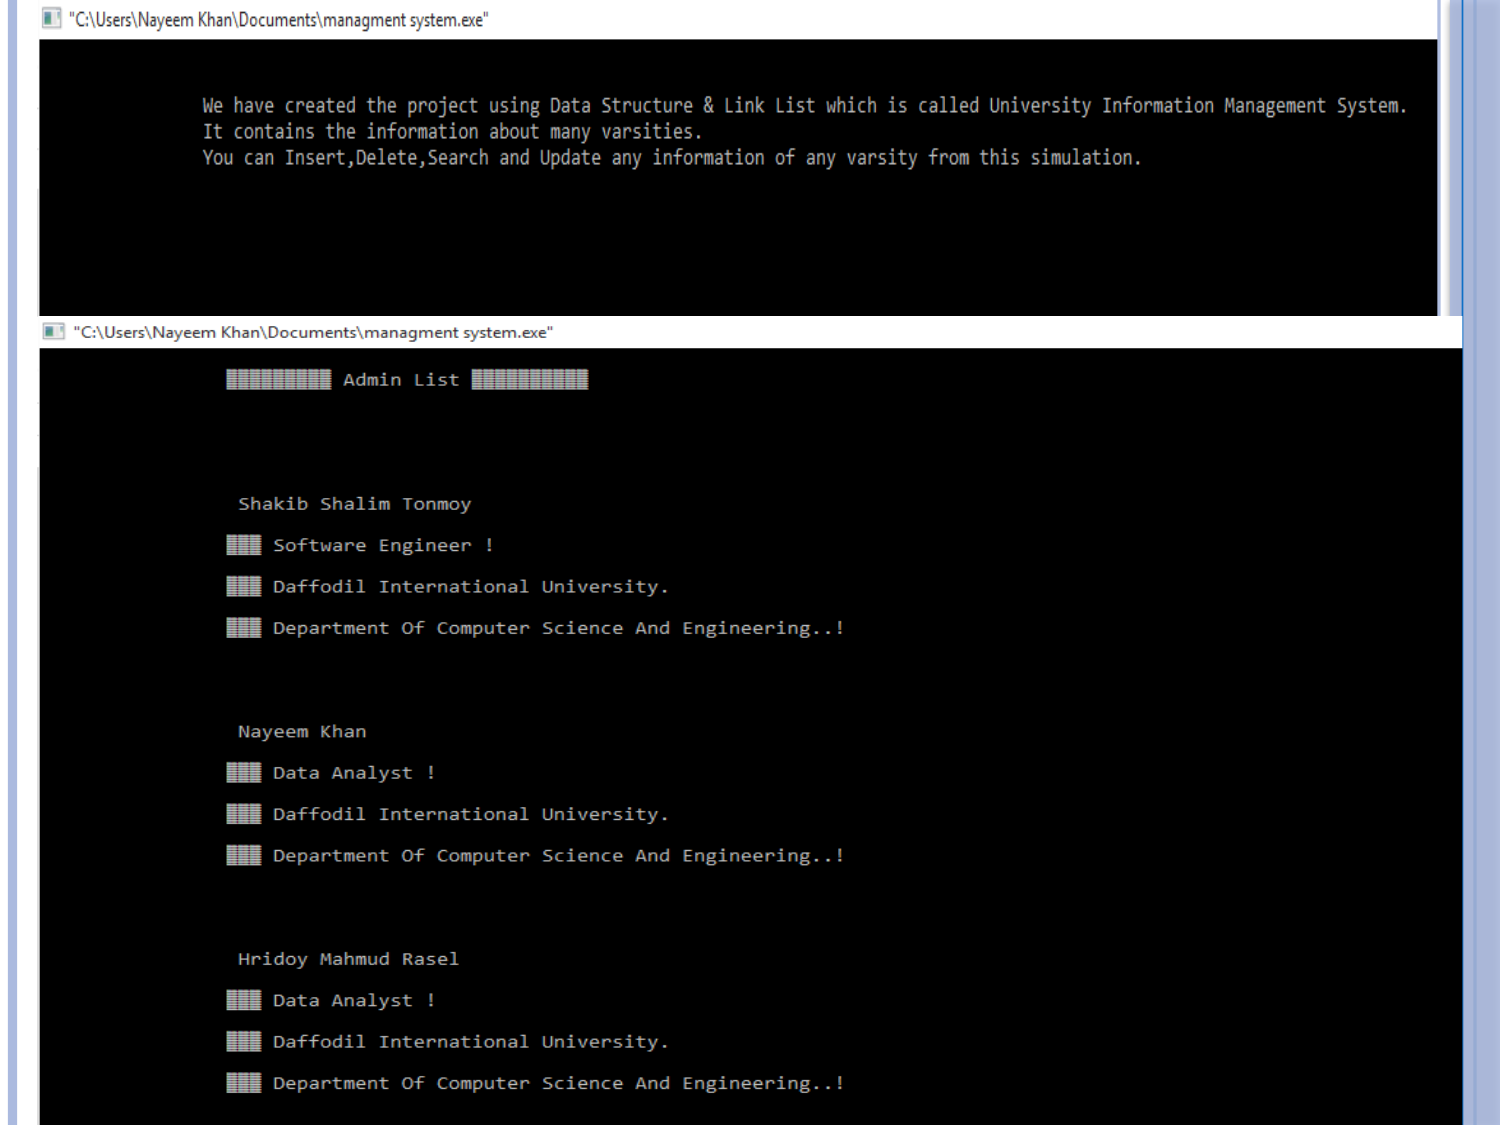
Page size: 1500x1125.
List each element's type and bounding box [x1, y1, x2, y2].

picture [37, 315, 1463, 1125]
list [37, 0, 1438, 315]
